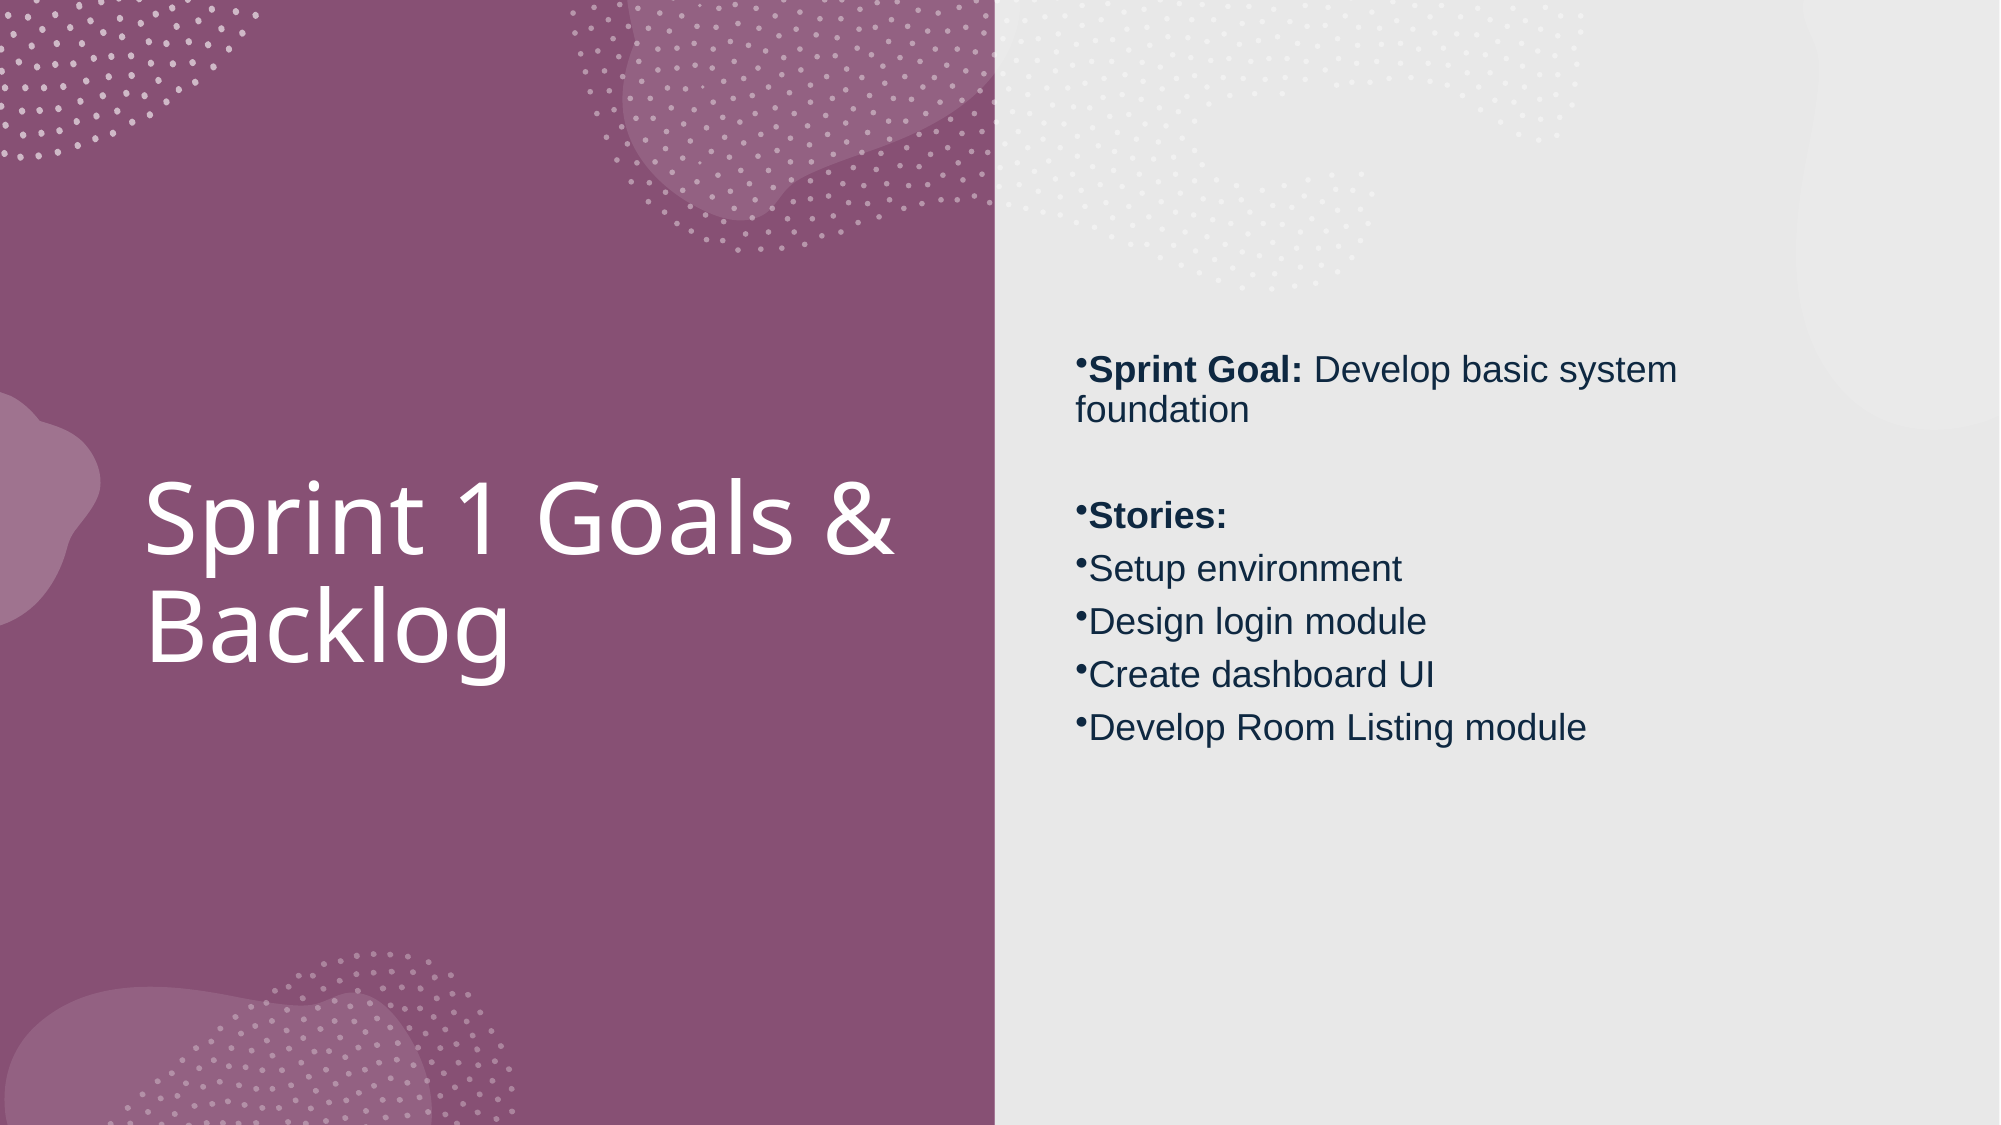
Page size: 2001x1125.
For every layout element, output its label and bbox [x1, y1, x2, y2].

text_box [0, 0, 2000, 1125]
